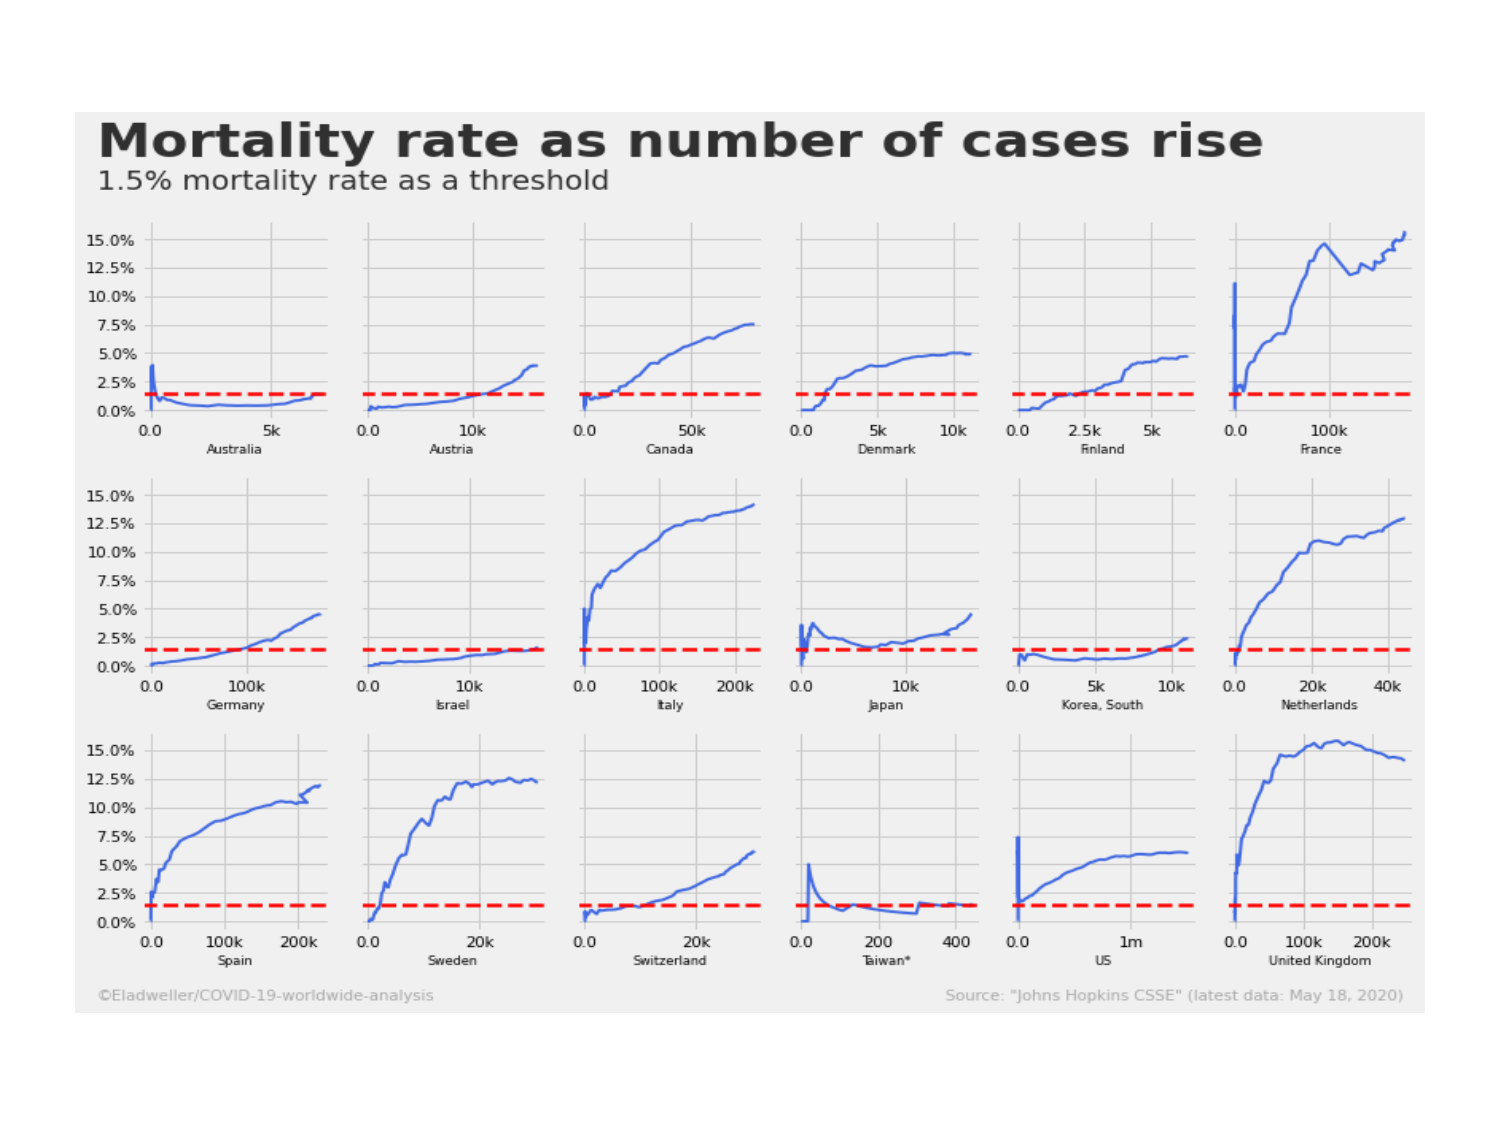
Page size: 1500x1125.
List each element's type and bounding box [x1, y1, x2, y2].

picture [74, 112, 1426, 1013]
